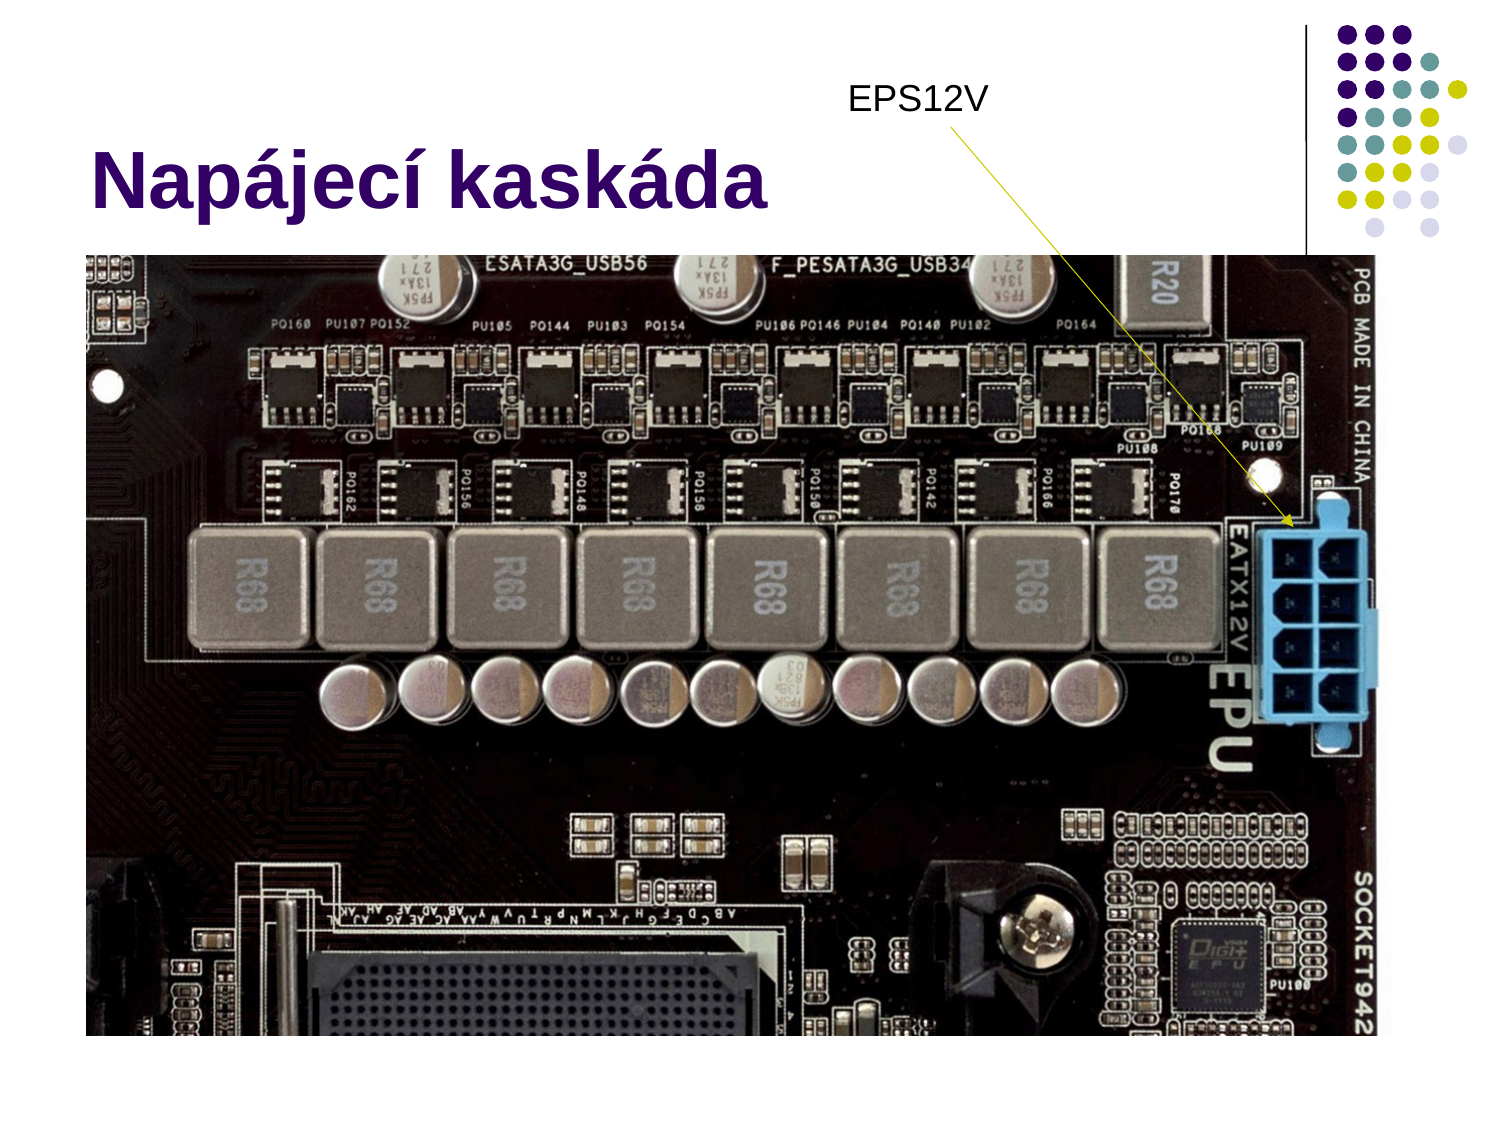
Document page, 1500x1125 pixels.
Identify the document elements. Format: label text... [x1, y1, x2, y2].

title Napájecí kaskáda [75, 20, 1313, 233]
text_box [950, 127, 1294, 528]
picture [86, 255, 1414, 1036]
text_box EPS12V [832, 66, 1128, 127]
